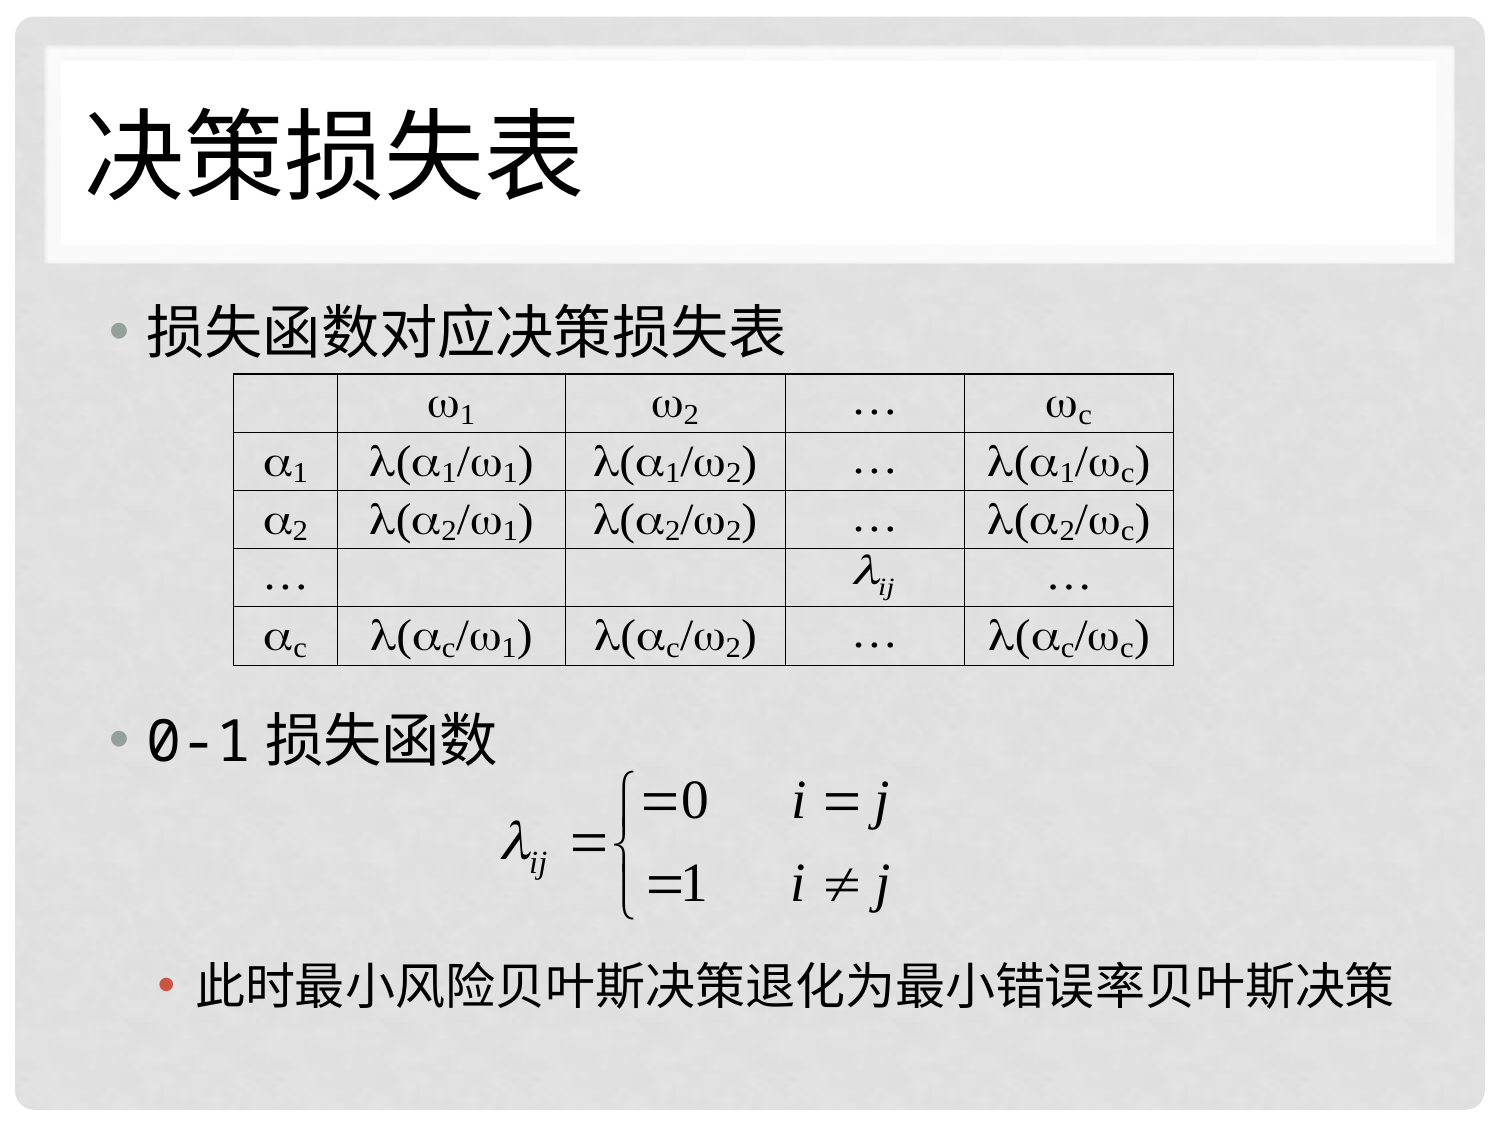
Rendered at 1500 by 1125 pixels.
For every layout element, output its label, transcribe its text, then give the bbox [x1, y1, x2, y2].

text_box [491, 761, 905, 929]
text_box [222, 373, 1176, 746]
title 决策损失表 [69, 66, 1425, 238]
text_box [844, 541, 904, 610]
list 损失函数对应决策损失表 0-1损失函数 此时最小风险贝叶斯决策退化为最小错误率贝叶斯决策 [75, 287, 1425, 1102]
